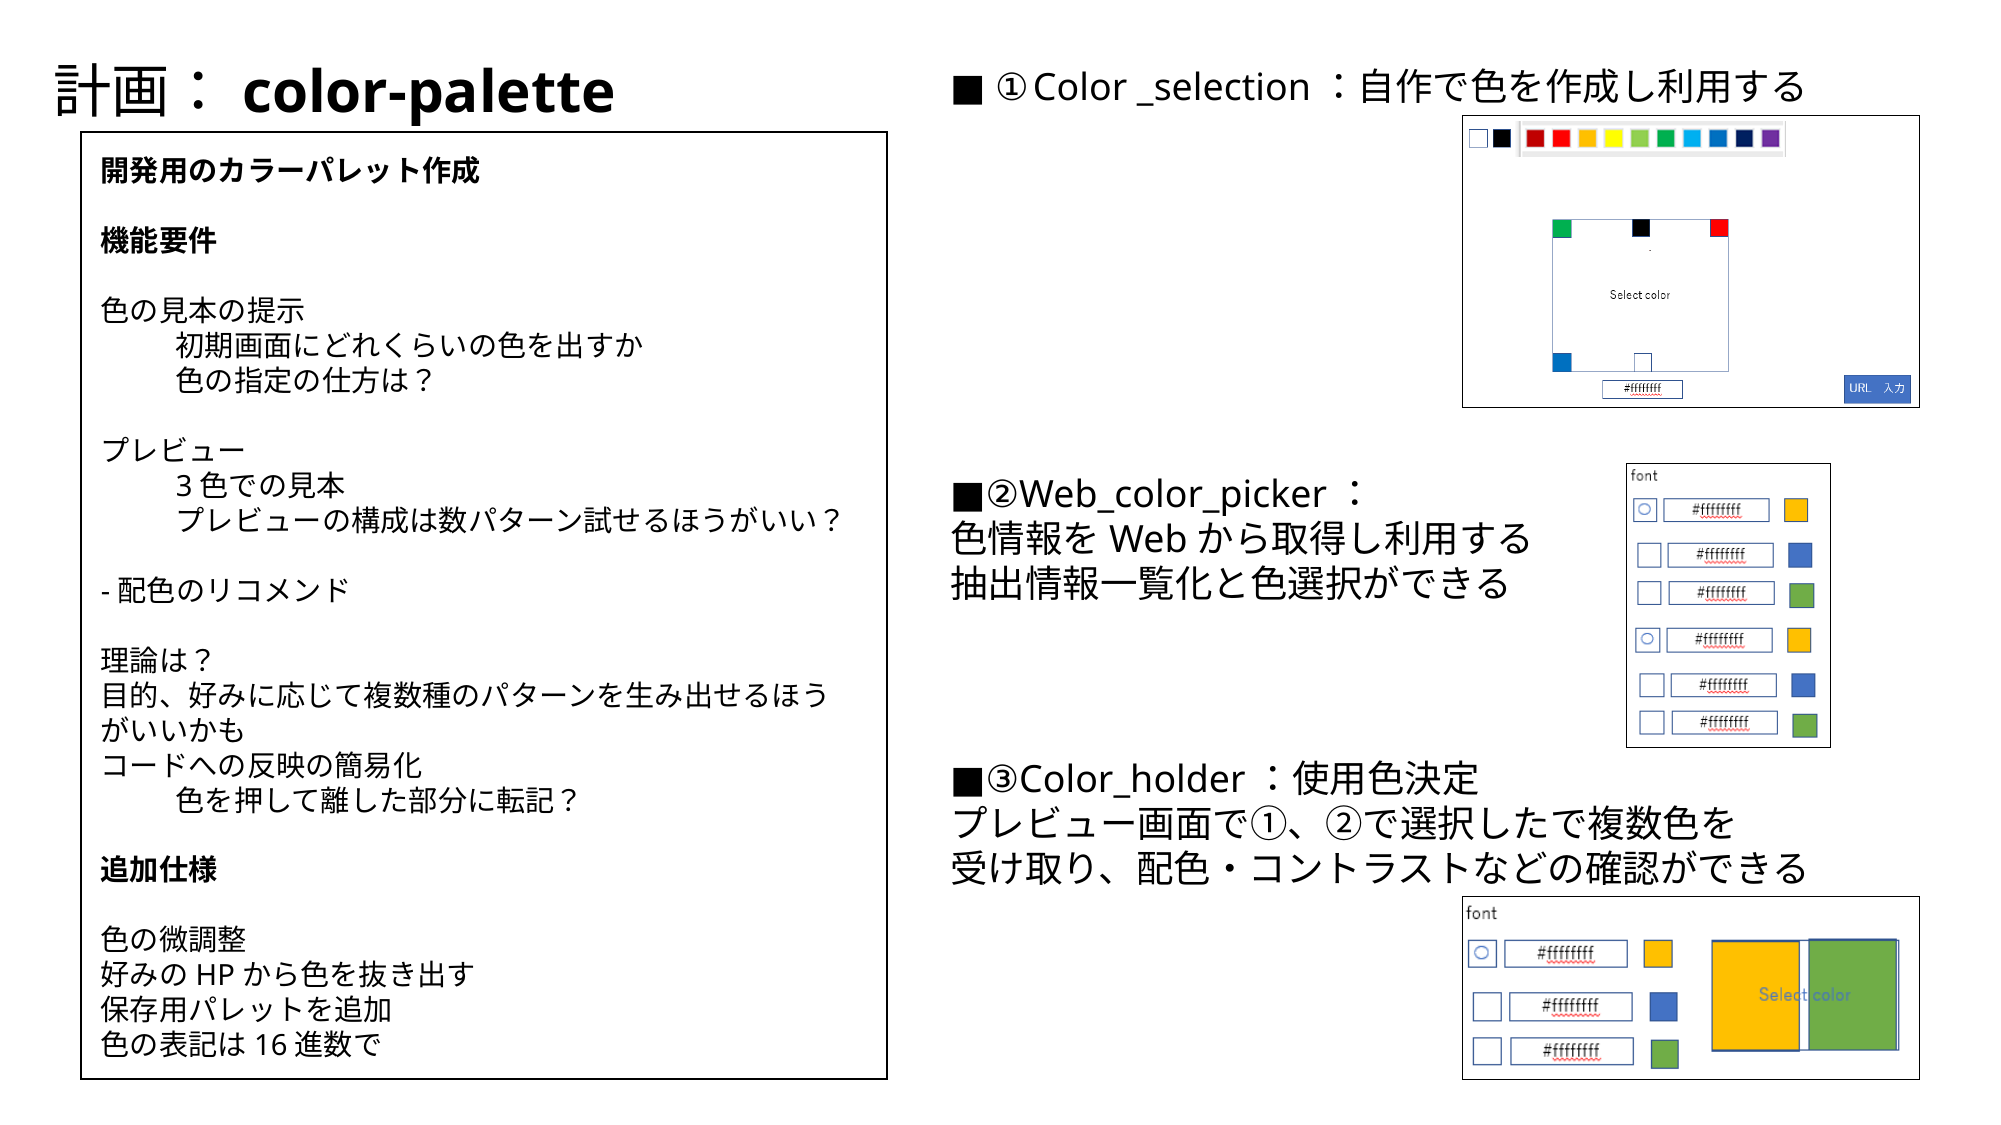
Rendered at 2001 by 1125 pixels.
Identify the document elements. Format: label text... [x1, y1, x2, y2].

picture [1462, 115, 1920, 408]
picture [1626, 463, 1831, 748]
text_box ■ ①Color _selection：自作で色を作成し利用する [935, 55, 1831, 116]
title 計画：color-palette [38, 46, 758, 141]
text_box 開発用のカラーパレット作成 機能要件 色の見本の提示 初期画面にどれくらいの色を出すか 色の指定の仕方は？ プレビュー 3色での見本 プレビューの構成は数パターン試せるほうがいい？ -配色のリコメンド 理論は？ 目的、好みに応じて複数種のパターンを生み出せるほう がいいかも コードへの反映の簡易化 色を押して離した部分に転記？ 追加仕様 色の微調整 好みのHPから色を抜き出す 保存用パレットを追加 色の表記は16進数で [86, 145, 936, 1104]
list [1462, 896, 1920, 1080]
text_box [80, 131, 888, 1080]
text_box ■②Web_color_picker： 色情報をWebから取得し利用する 抽出情報一覧化と色選択ができる [936, 463, 1626, 613]
text_box ■③Color_holder：使用色決定 プレビュー画面で①、②で選択したで複数色を 受け取り、配色・コントラストなどの確認ができる [936, 747, 1886, 898]
